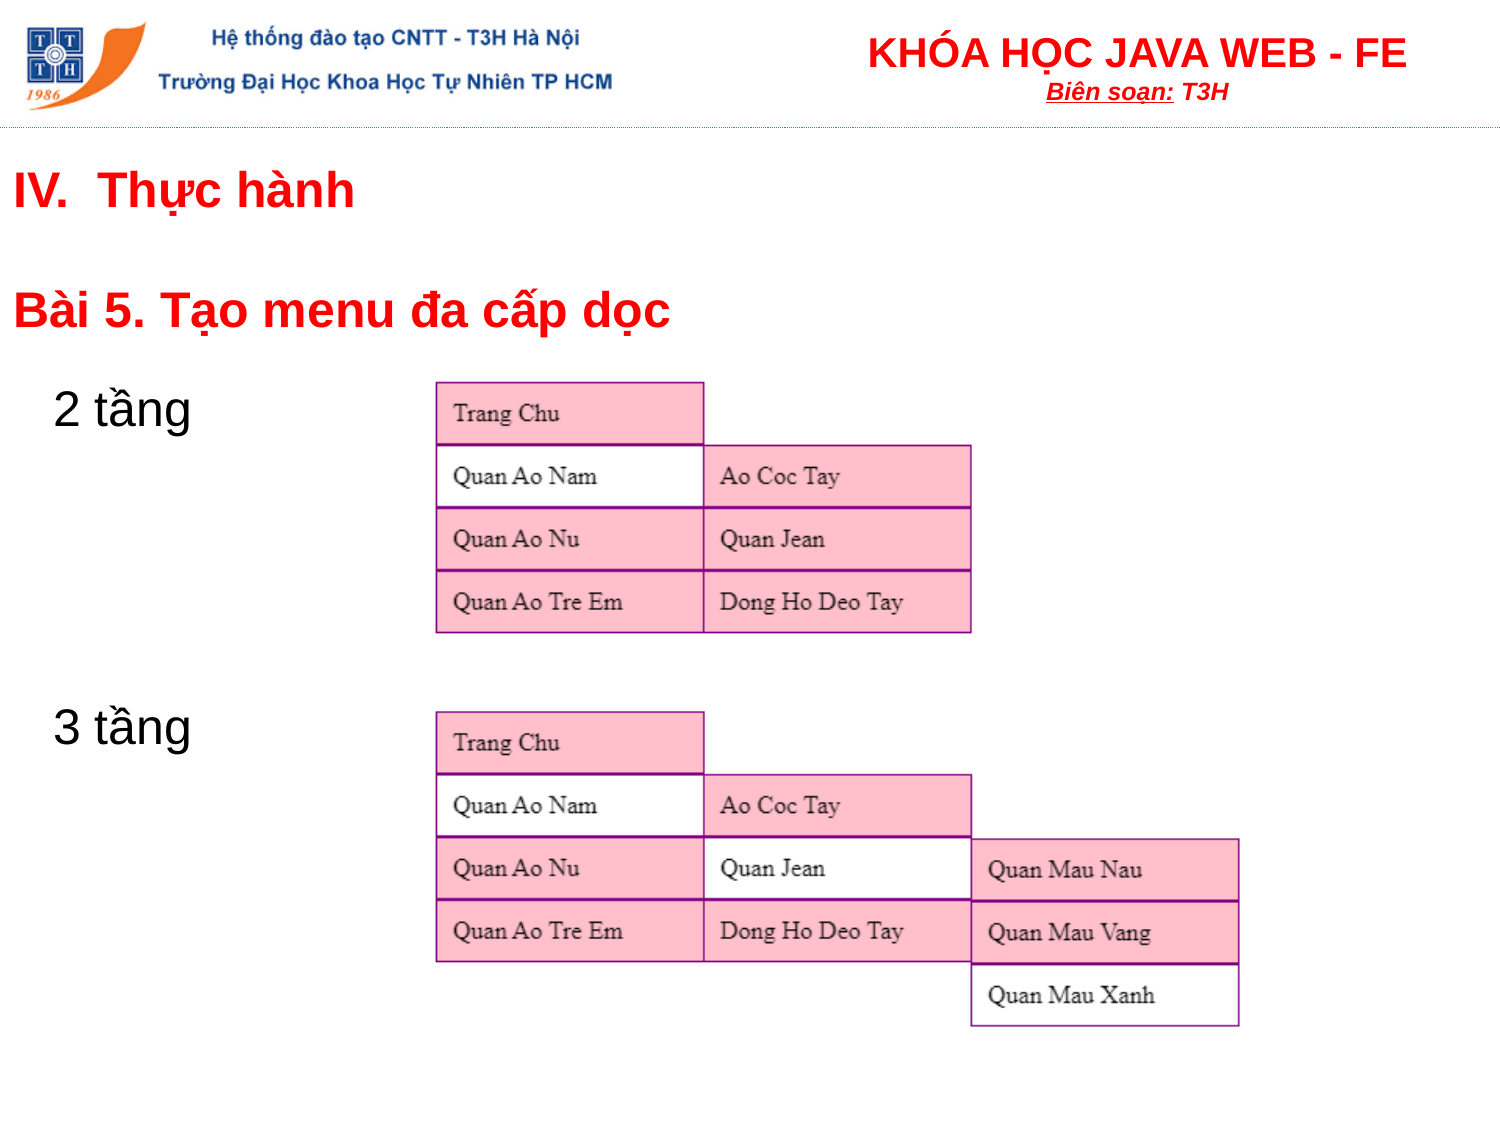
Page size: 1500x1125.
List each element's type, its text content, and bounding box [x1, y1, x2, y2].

text_box Thực hành Bài 5. Tạo menu đa cấp dọc [0, 149, 1500, 345]
picture [3, 1, 642, 127]
text_box 3 tầng [38, 687, 208, 763]
text_box 2 tầng [38, 368, 208, 444]
picture [424, 368, 998, 654]
text_box KHÓA HỌC JAVA WEB - FE Biên soạn: T3H [787, 2, 1488, 127]
picture [424, 699, 1268, 1041]
